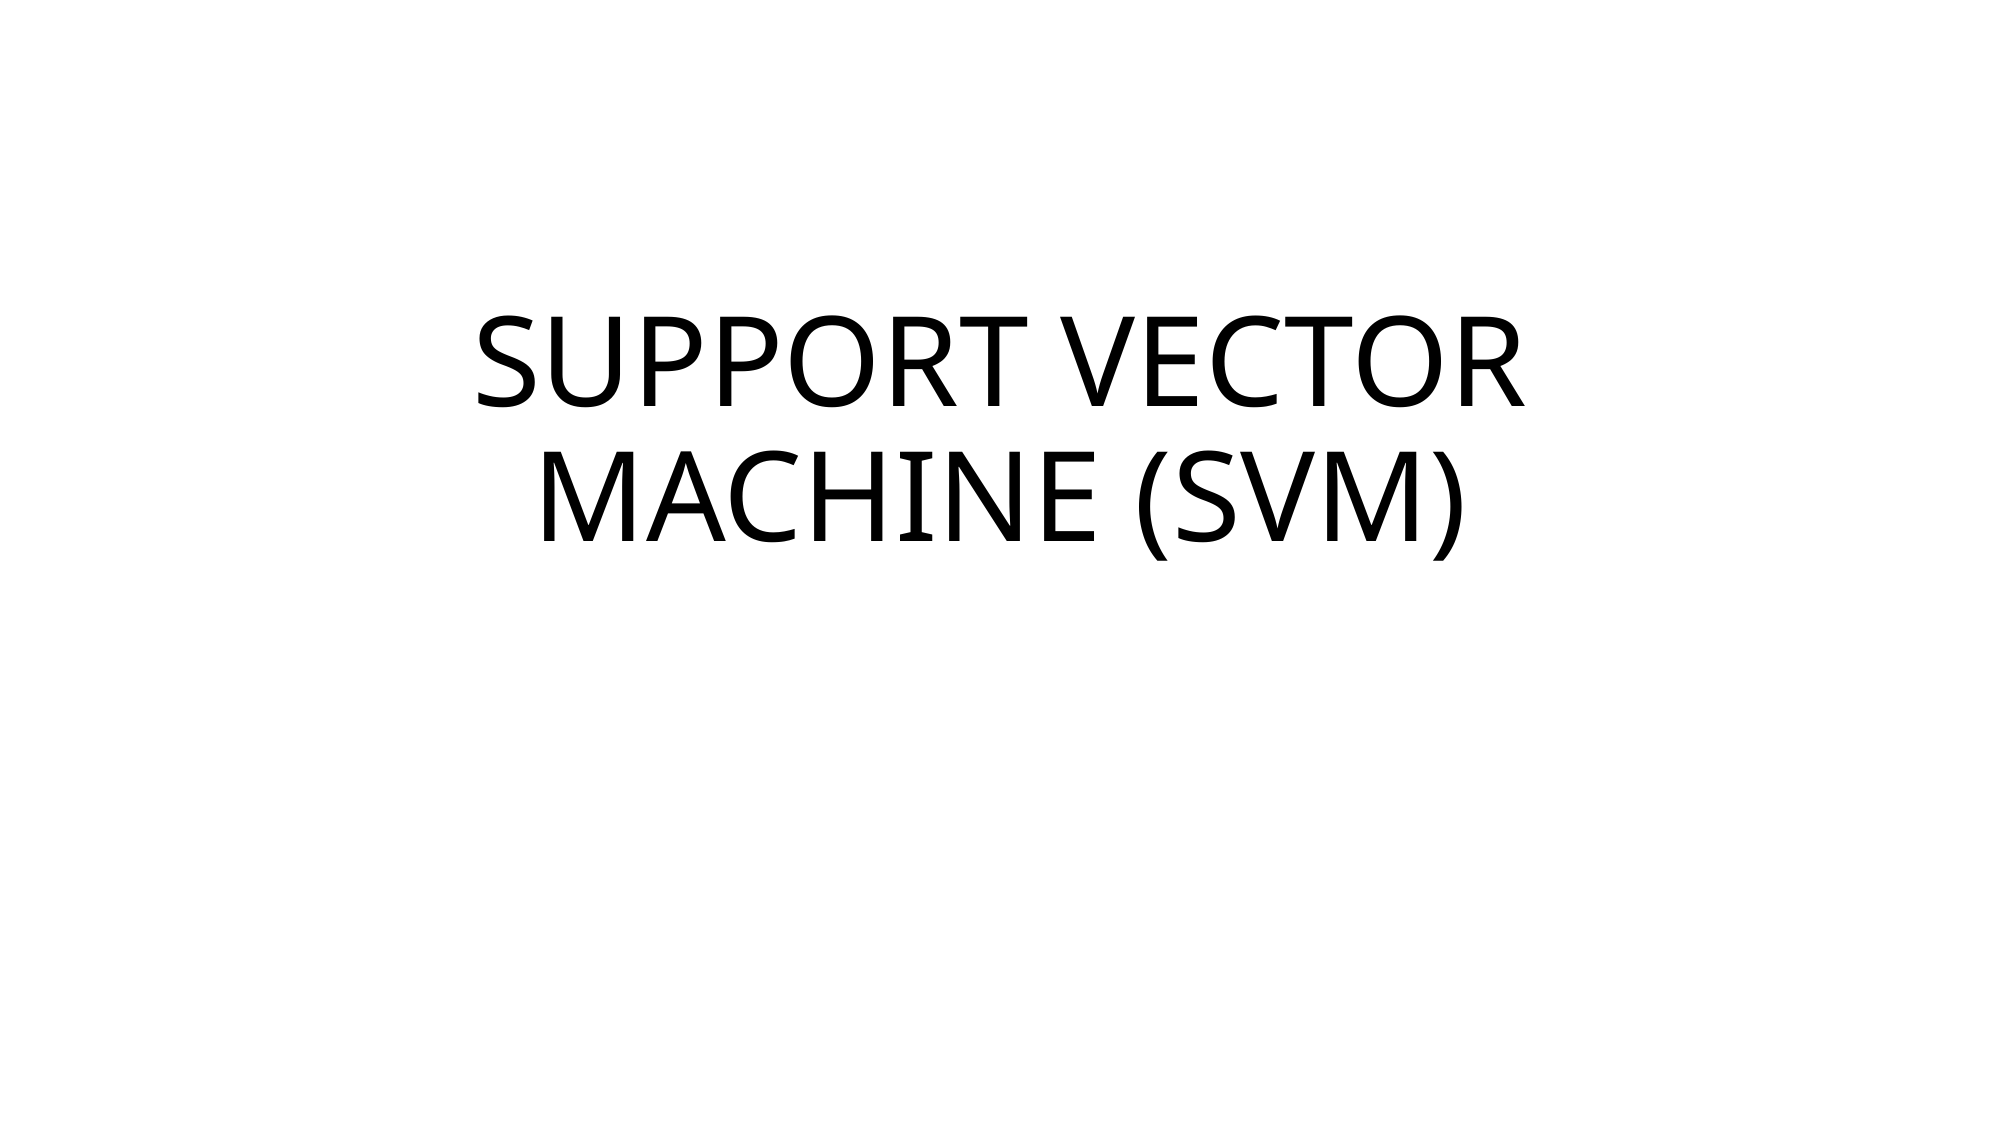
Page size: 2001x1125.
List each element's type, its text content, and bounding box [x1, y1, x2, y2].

title SUPPORT VECTOR MACHINE (SVM) [249, 184, 1750, 576]
